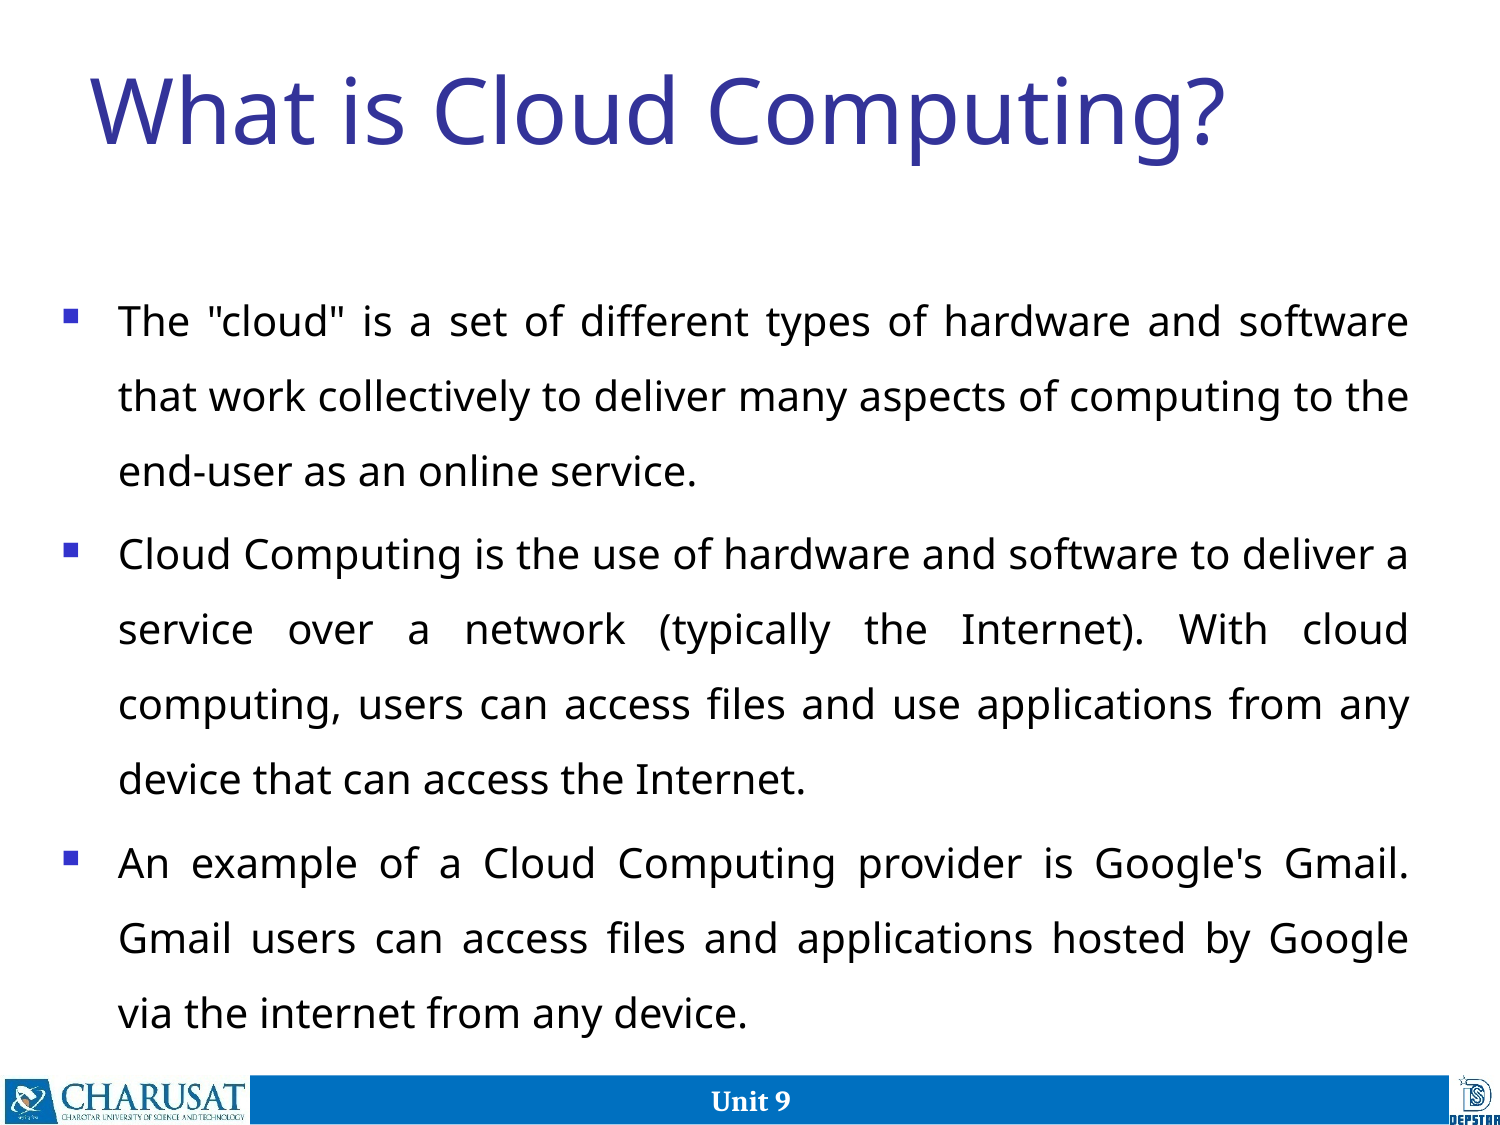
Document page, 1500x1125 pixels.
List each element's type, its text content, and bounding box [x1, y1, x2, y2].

picture [0, 1075, 250, 1125]
picture [1449, 1074, 1500, 1125]
text_box Unit 9 [251, 1075, 1447, 1125]
list The "cloud" is a set of different types of hardware and software that work collectively to deliver many aspects of computing to the end-user as an online service. Cloud Computing is the use of hardware and software to deliver a service over a network (typically the Internet). With cloud computing, users can access files and use applications from any device that can access the Internet. An example of a Cloud Computing provider is Google's Gmail. Gmail users can access files and applications hosted by Google via the internet from any device. [46, 262, 1425, 1005]
title What is Cloud Computing? [75, 45, 1425, 233]
